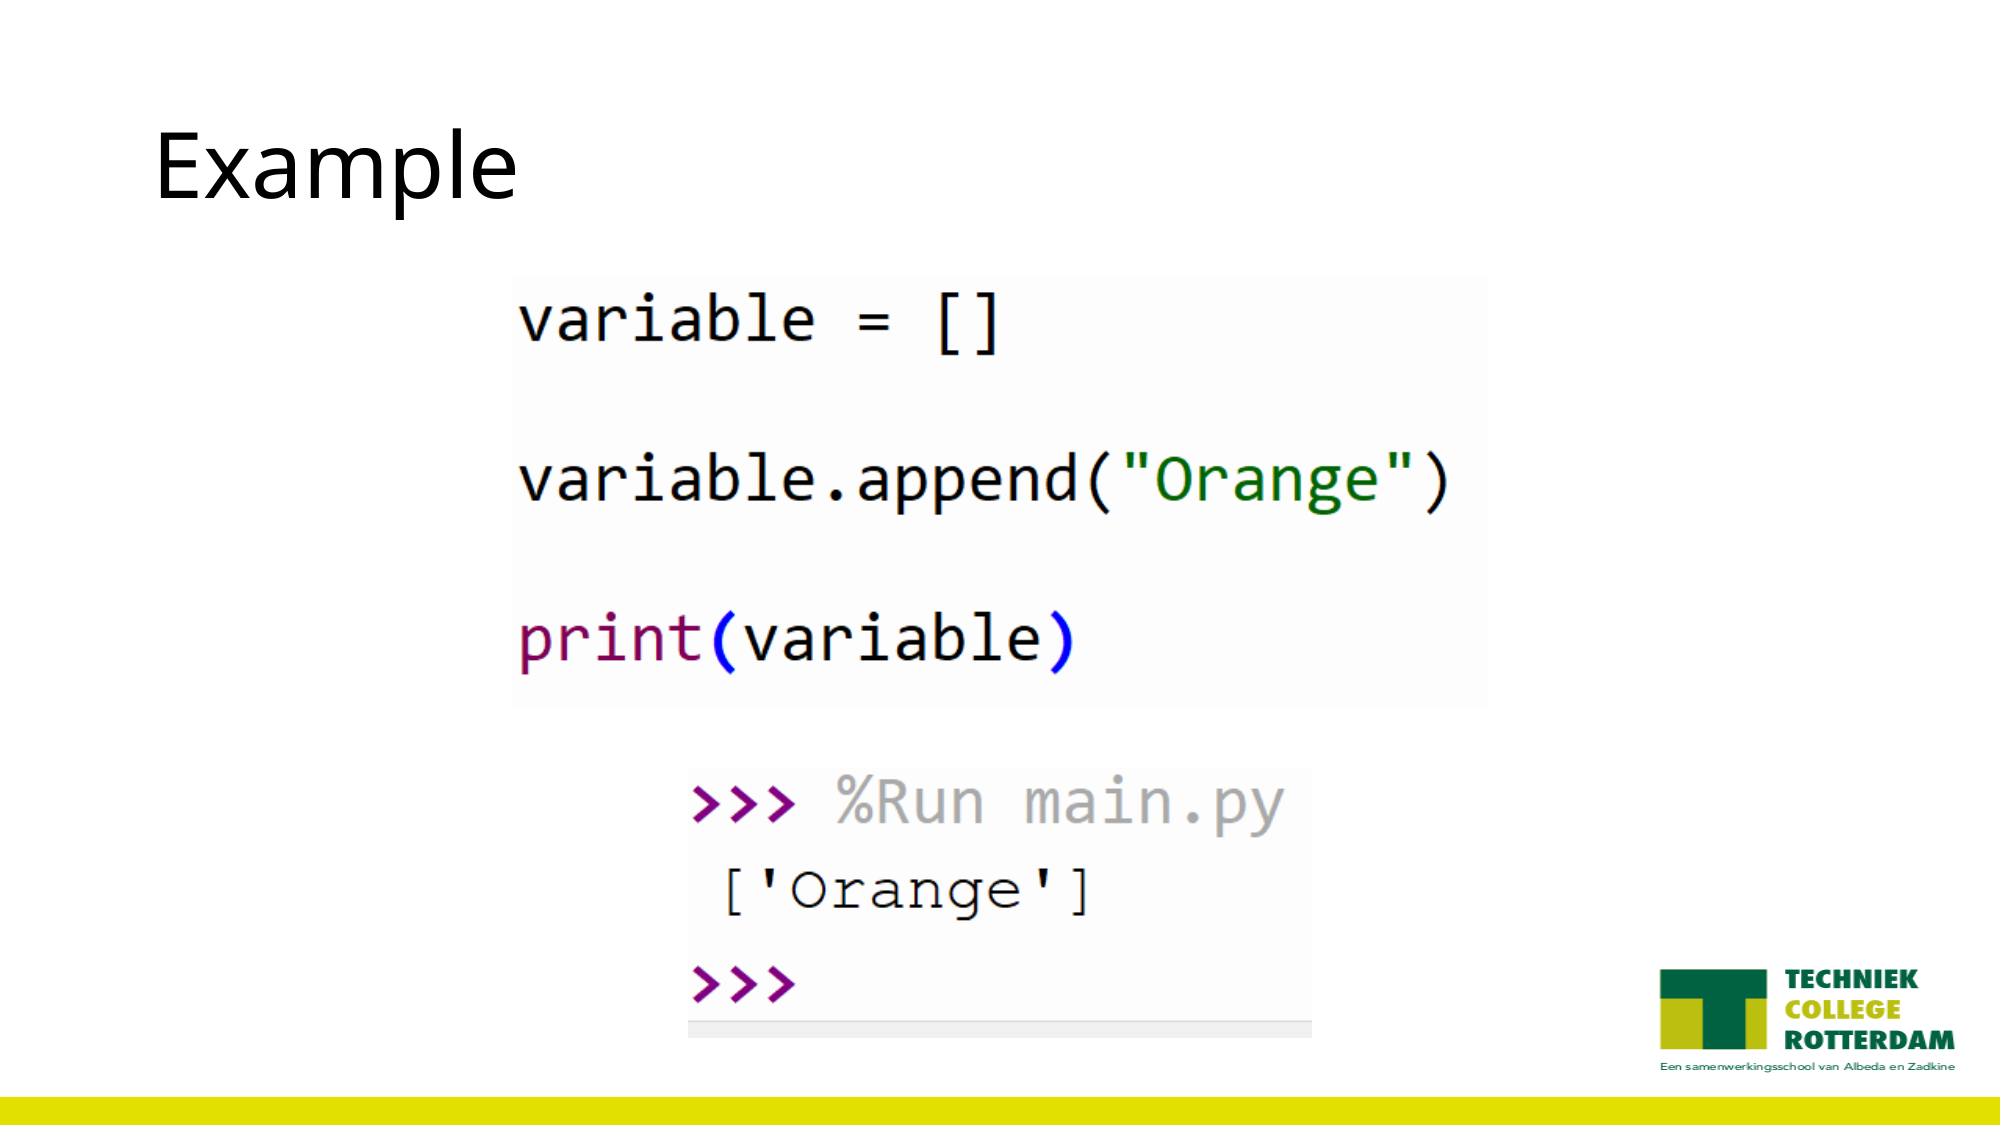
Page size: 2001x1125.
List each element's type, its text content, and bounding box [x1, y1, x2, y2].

picture [0, 767, 2000, 1125]
title Example [137, 59, 1863, 278]
picture [511, 277, 1489, 706]
